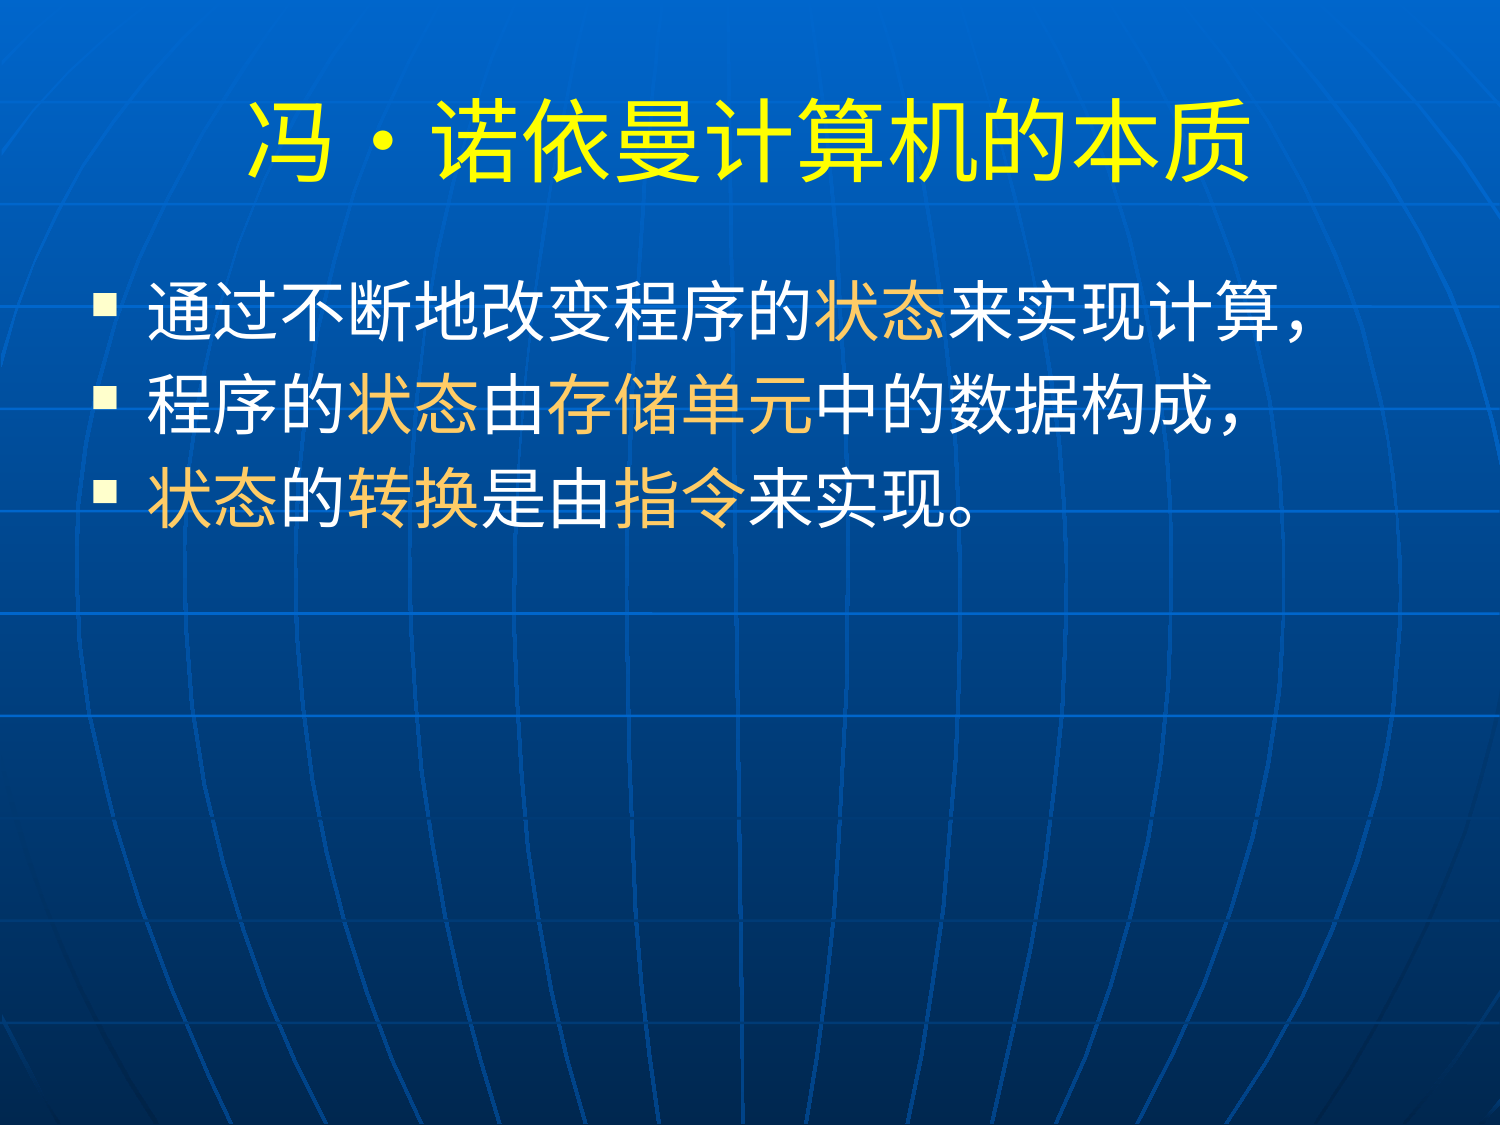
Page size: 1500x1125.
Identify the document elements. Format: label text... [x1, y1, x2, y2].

list 通过不断地改变程序的状态来实现计算， 程序的状态由存储单元中的数据构成， 状态的转换是由指令来实现。 [75, 262, 1425, 1006]
title 冯•诺依曼计算机的本质 [75, 45, 1425, 233]
